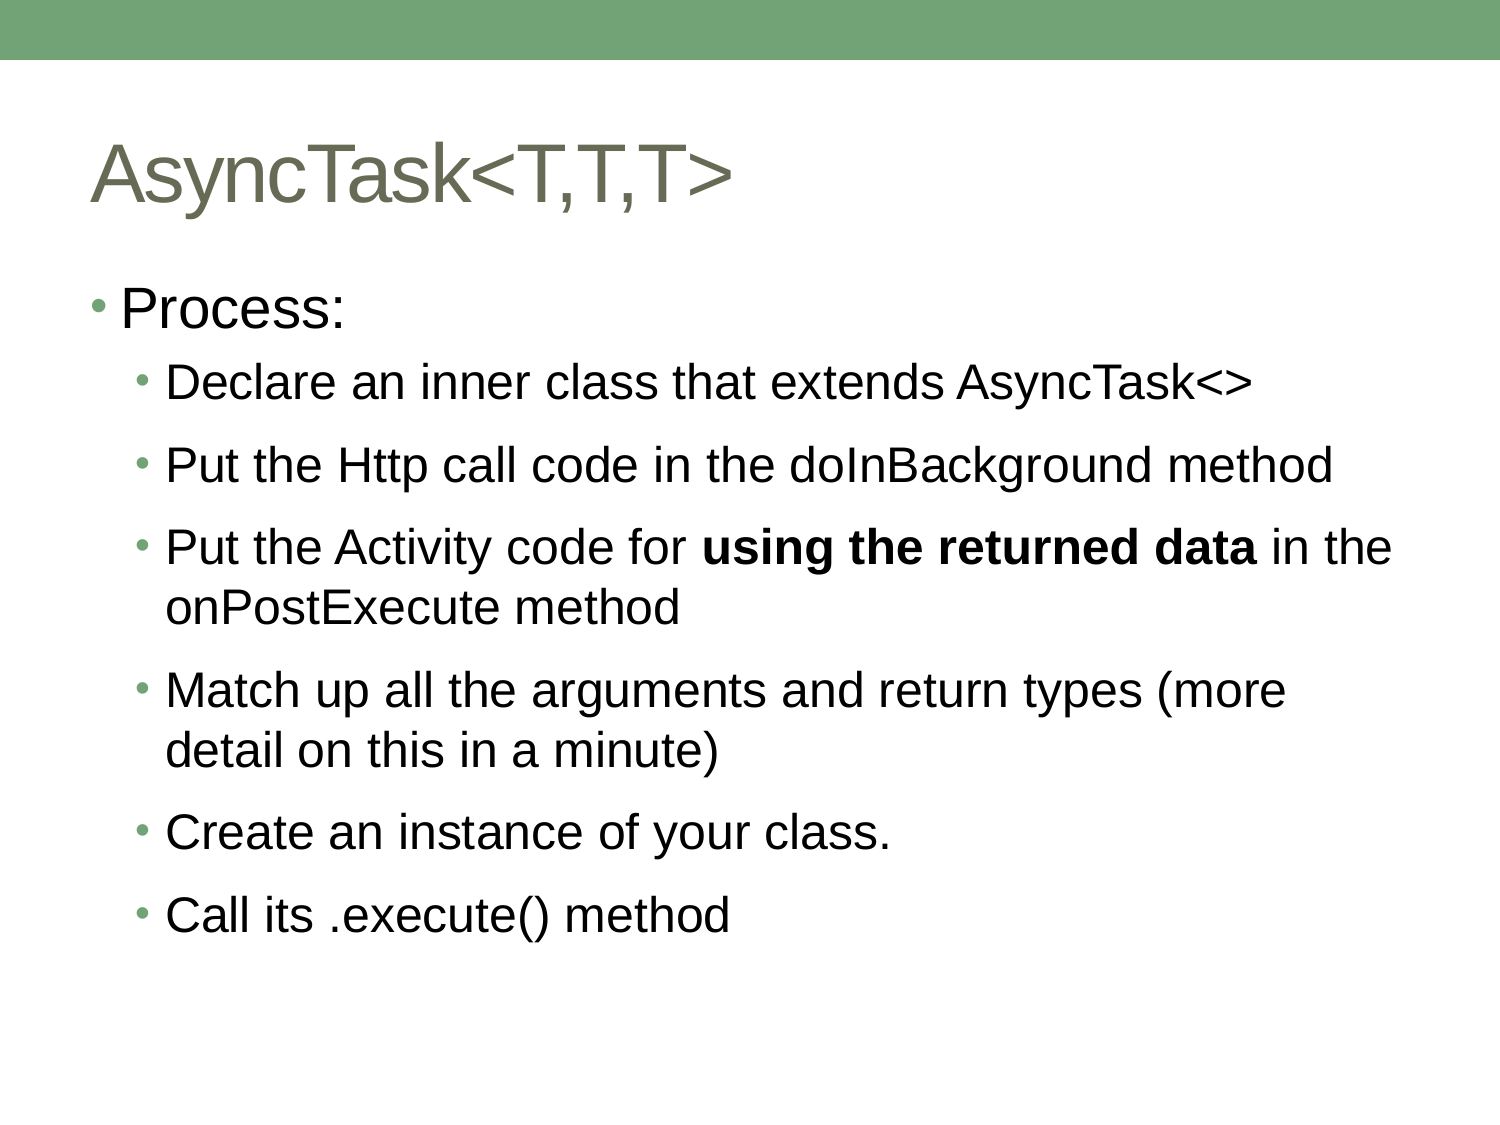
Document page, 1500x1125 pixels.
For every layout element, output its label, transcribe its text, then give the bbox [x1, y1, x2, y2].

title AsyncTask<T,T,T> [75, 87, 1425, 250]
list Process: Declare an inner class that extends AsyncTask<> Put the Http call code in the doInBackground method Put the Activity code for using the returned data in the onPostExecute method Match up all the arguments and return types (more detail on this in a minute) Create an instance of your class. Call its .execute() method [75, 262, 1425, 1063]
